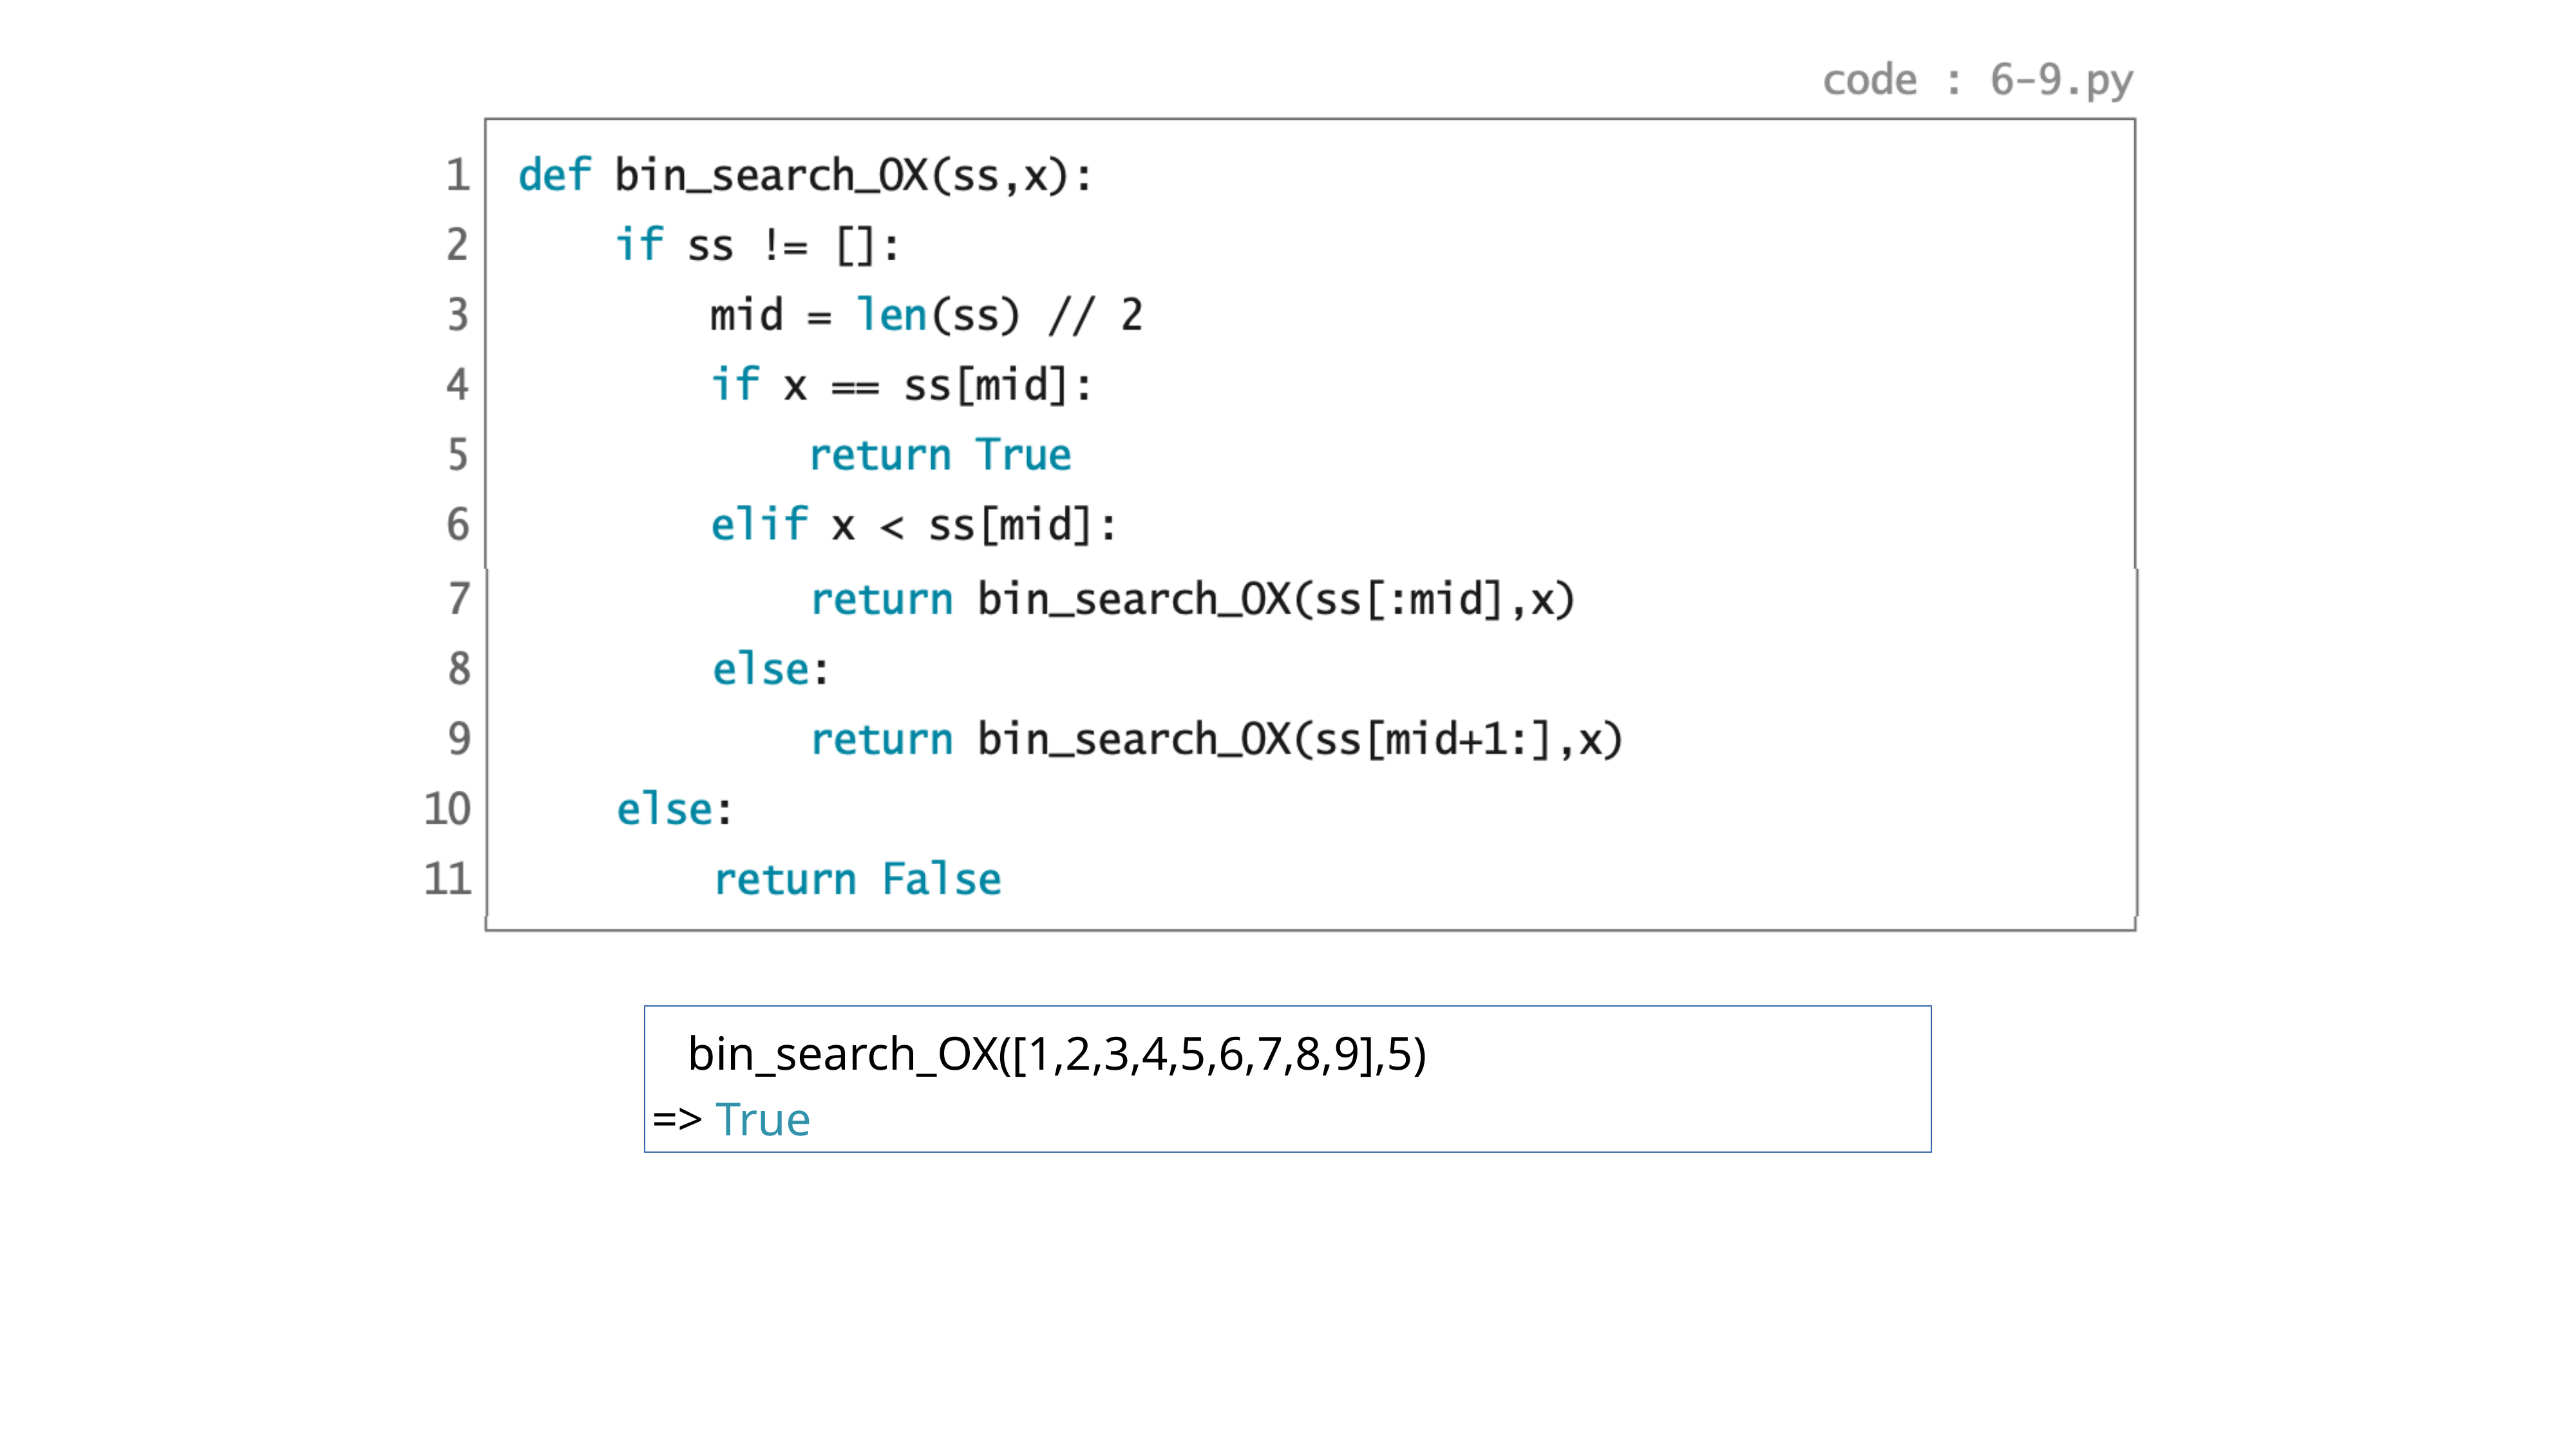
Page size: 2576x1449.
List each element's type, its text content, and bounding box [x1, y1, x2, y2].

text_box bin_search_OX([1,2,3,4,5,6,7,8,9],5) => True [644, 1006, 1932, 1153]
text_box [404, 44, 2154, 943]
